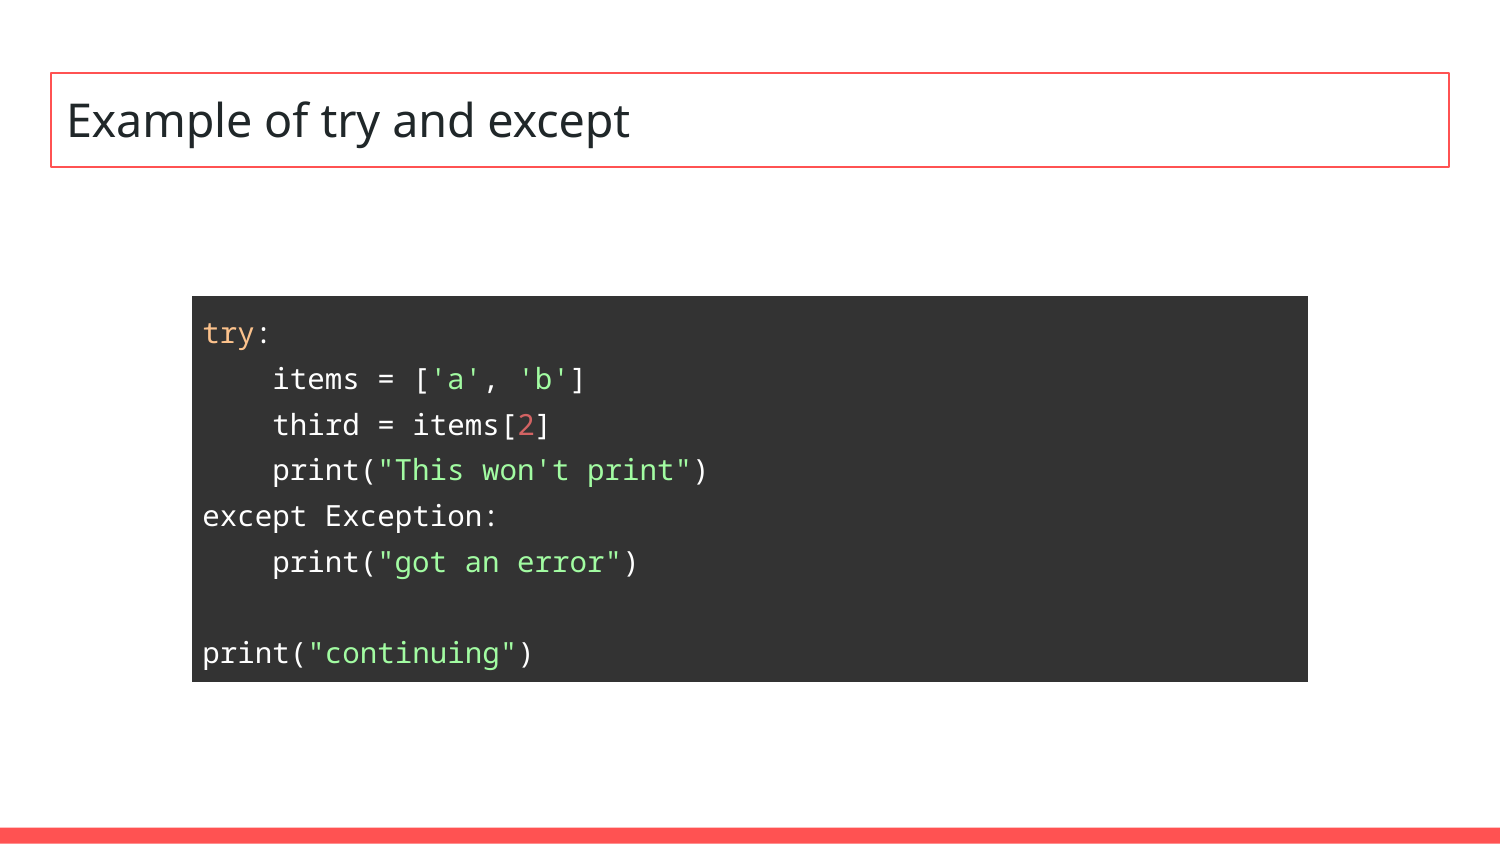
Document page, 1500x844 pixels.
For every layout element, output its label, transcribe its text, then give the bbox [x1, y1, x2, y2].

table_header try: items = ['a', 'b'] third = items[2] print("This won't print") except Exception: print("got an error") print("continuing") [192, 296, 1308, 682]
title Example of try and except [50, 72, 1450, 168]
